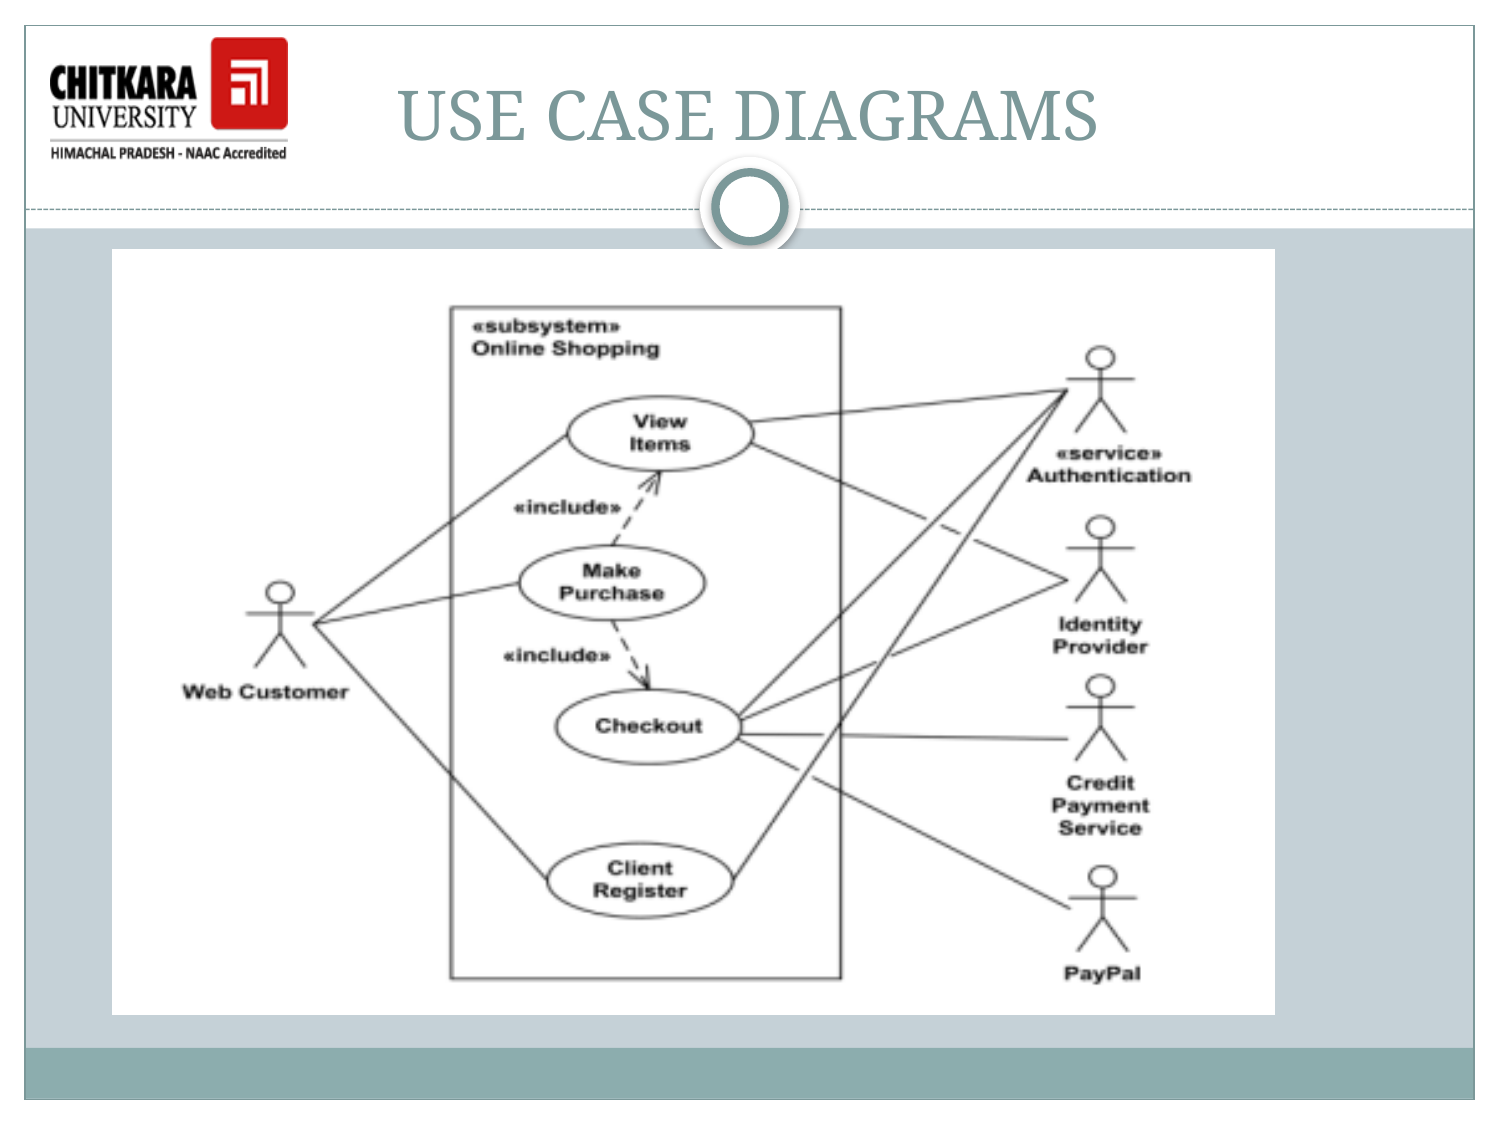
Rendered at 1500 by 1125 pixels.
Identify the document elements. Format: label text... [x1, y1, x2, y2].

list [112, 249, 1276, 1016]
picture [49, 37, 288, 163]
title USE CASE DIAGRAMS [289, 37, 1450, 162]
